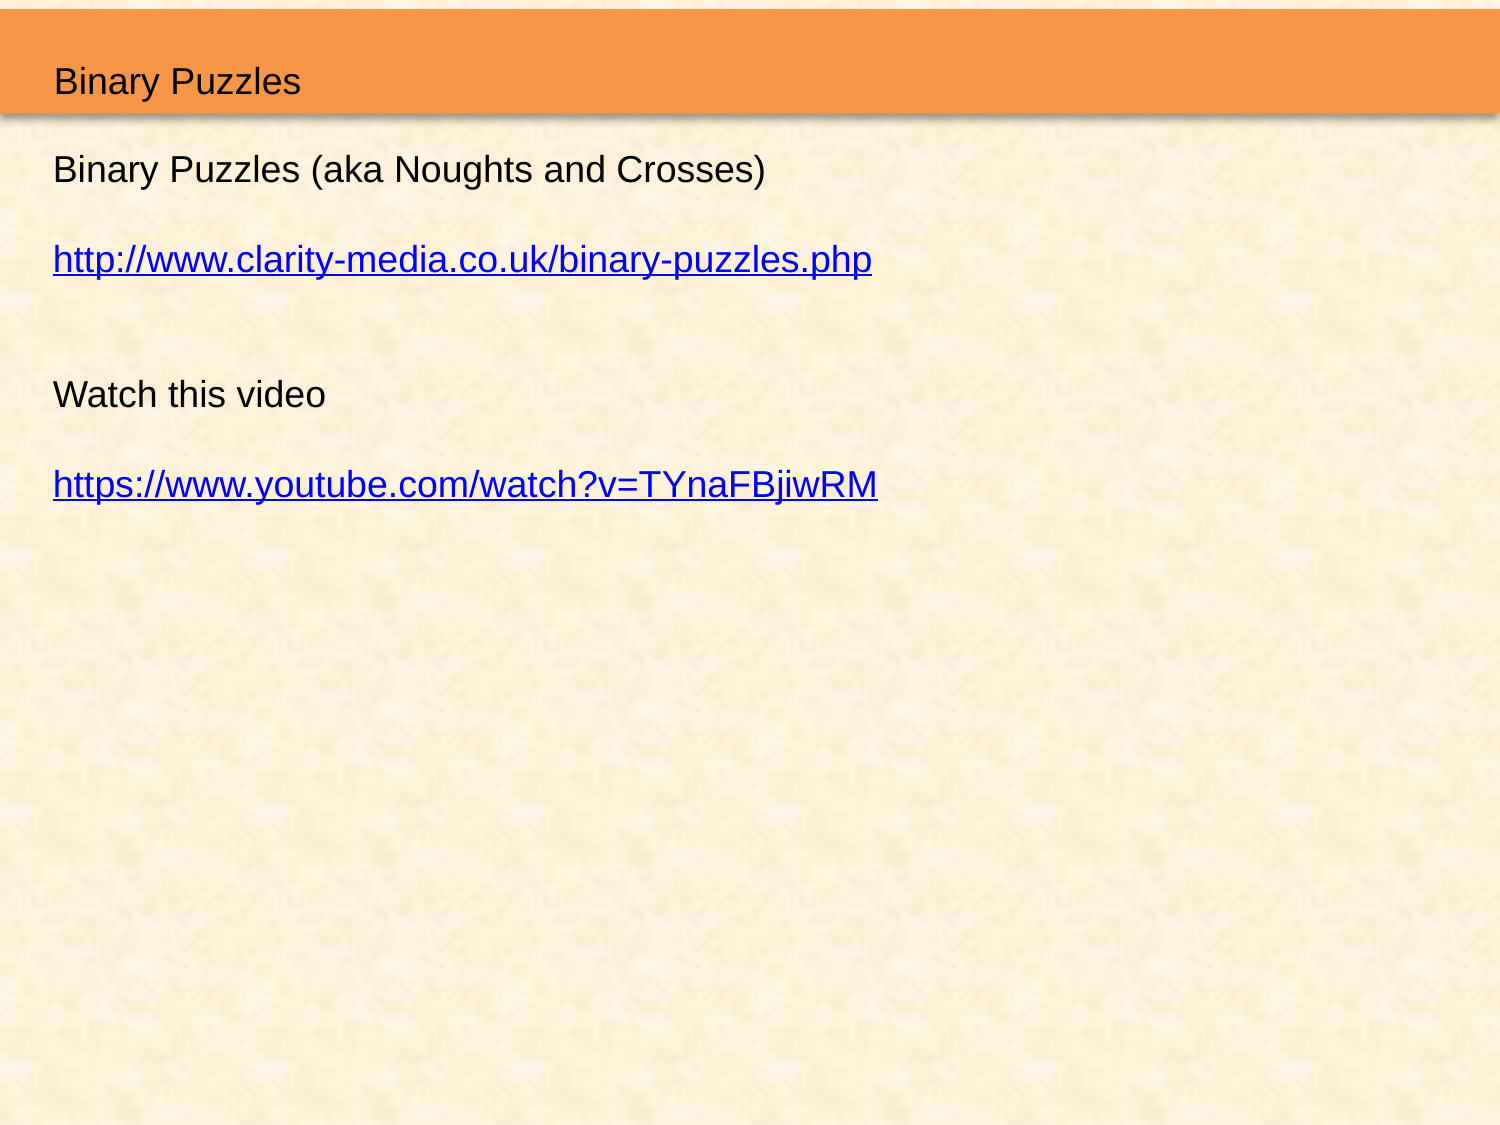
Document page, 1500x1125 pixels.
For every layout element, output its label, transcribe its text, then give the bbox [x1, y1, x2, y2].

text_box Binary Puzzles [39, 49, 327, 110]
text_box Binary Puzzles (aka Noughts and Crosses) http://www.clarity-media.co.uk/binary-puzzles.php Watch this video https://www.youtube.com/watch?v=TYnaFBjiwRM [38, 137, 1051, 558]
picture [0, 0, 1500, 9]
picture [0, 114, 1500, 1125]
